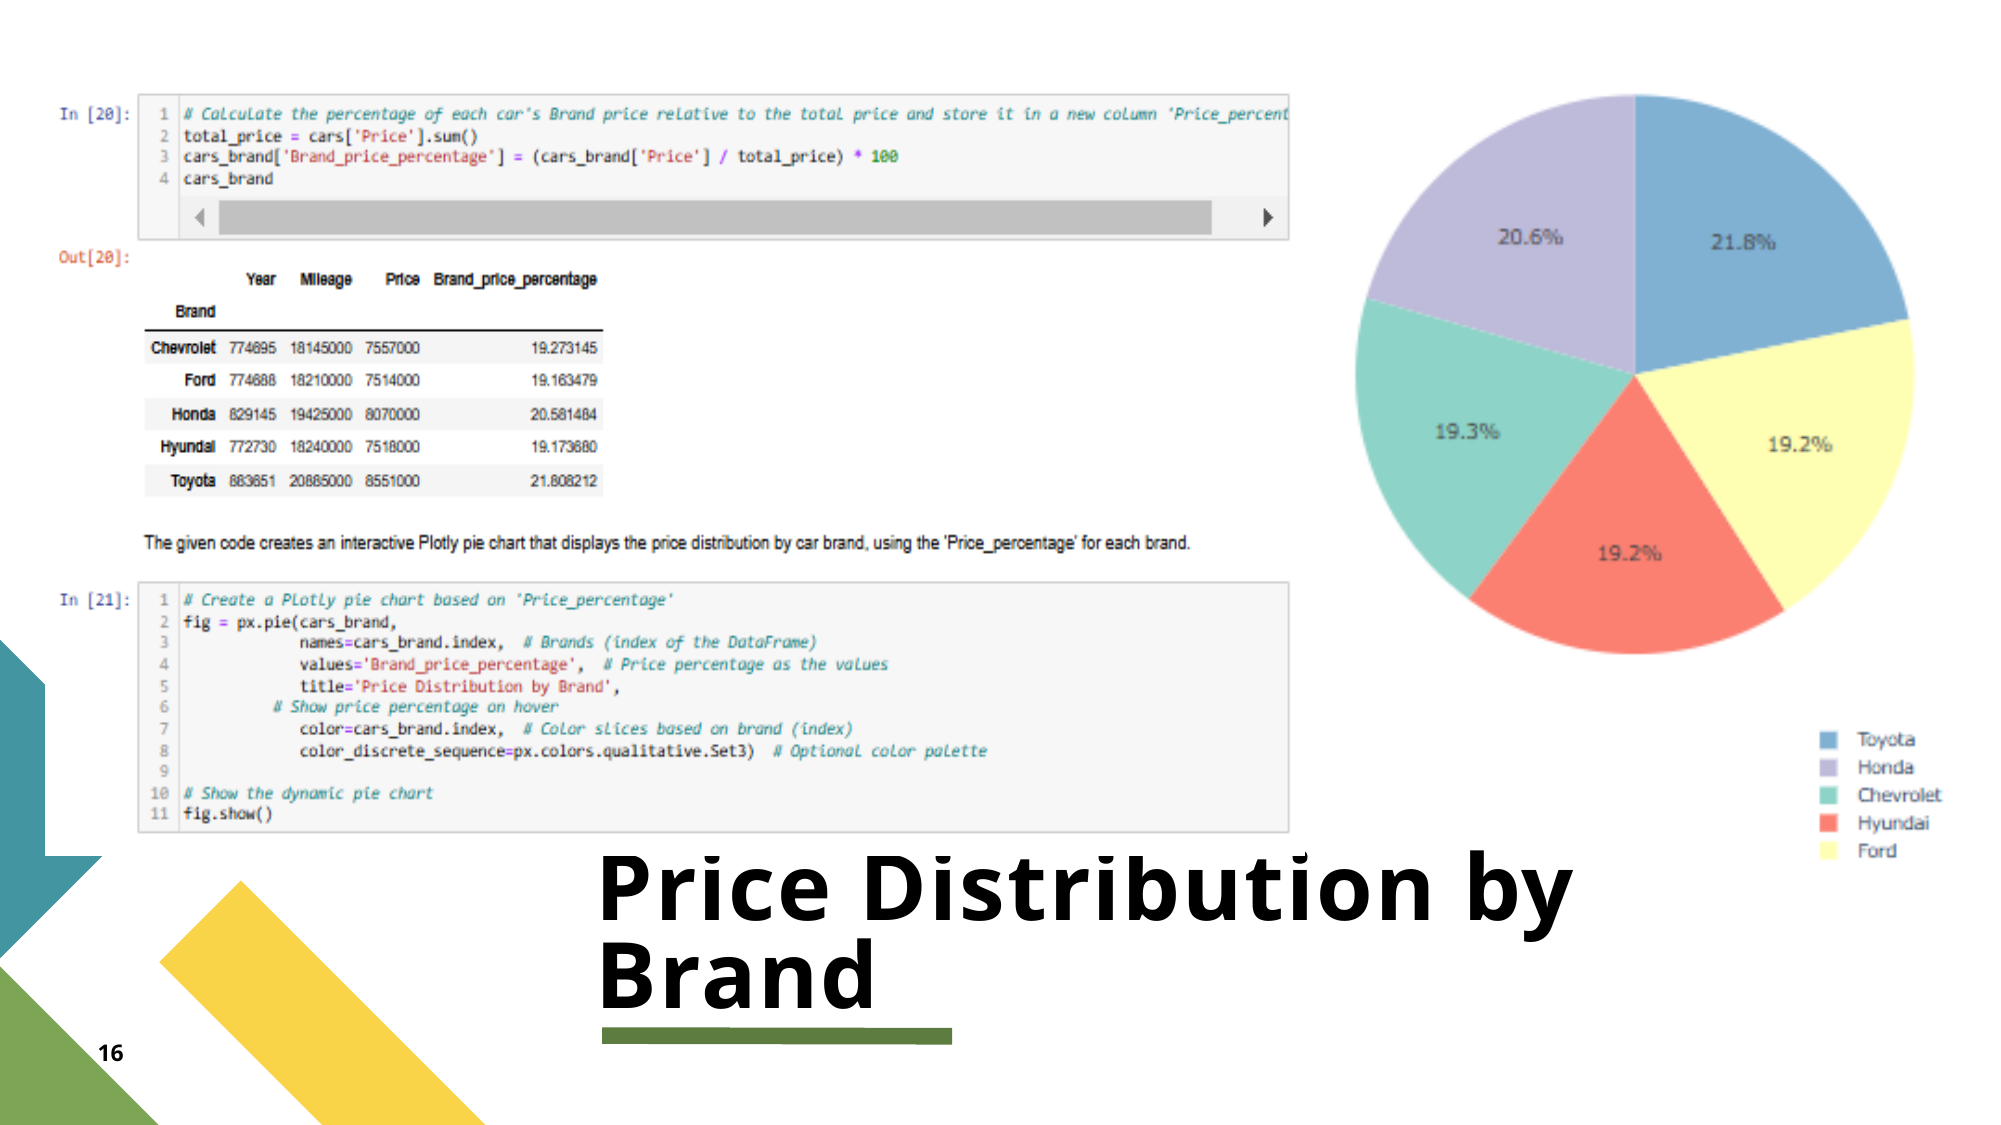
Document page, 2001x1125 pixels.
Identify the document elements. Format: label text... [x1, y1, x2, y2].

picture [1754, 686, 1955, 915]
slide_number 16 [97, 1038, 184, 1080]
picture [45, 86, 1305, 856]
title Price Distribution by Brand [595, 918, 1798, 1027]
picture [1345, 59, 1955, 684]
